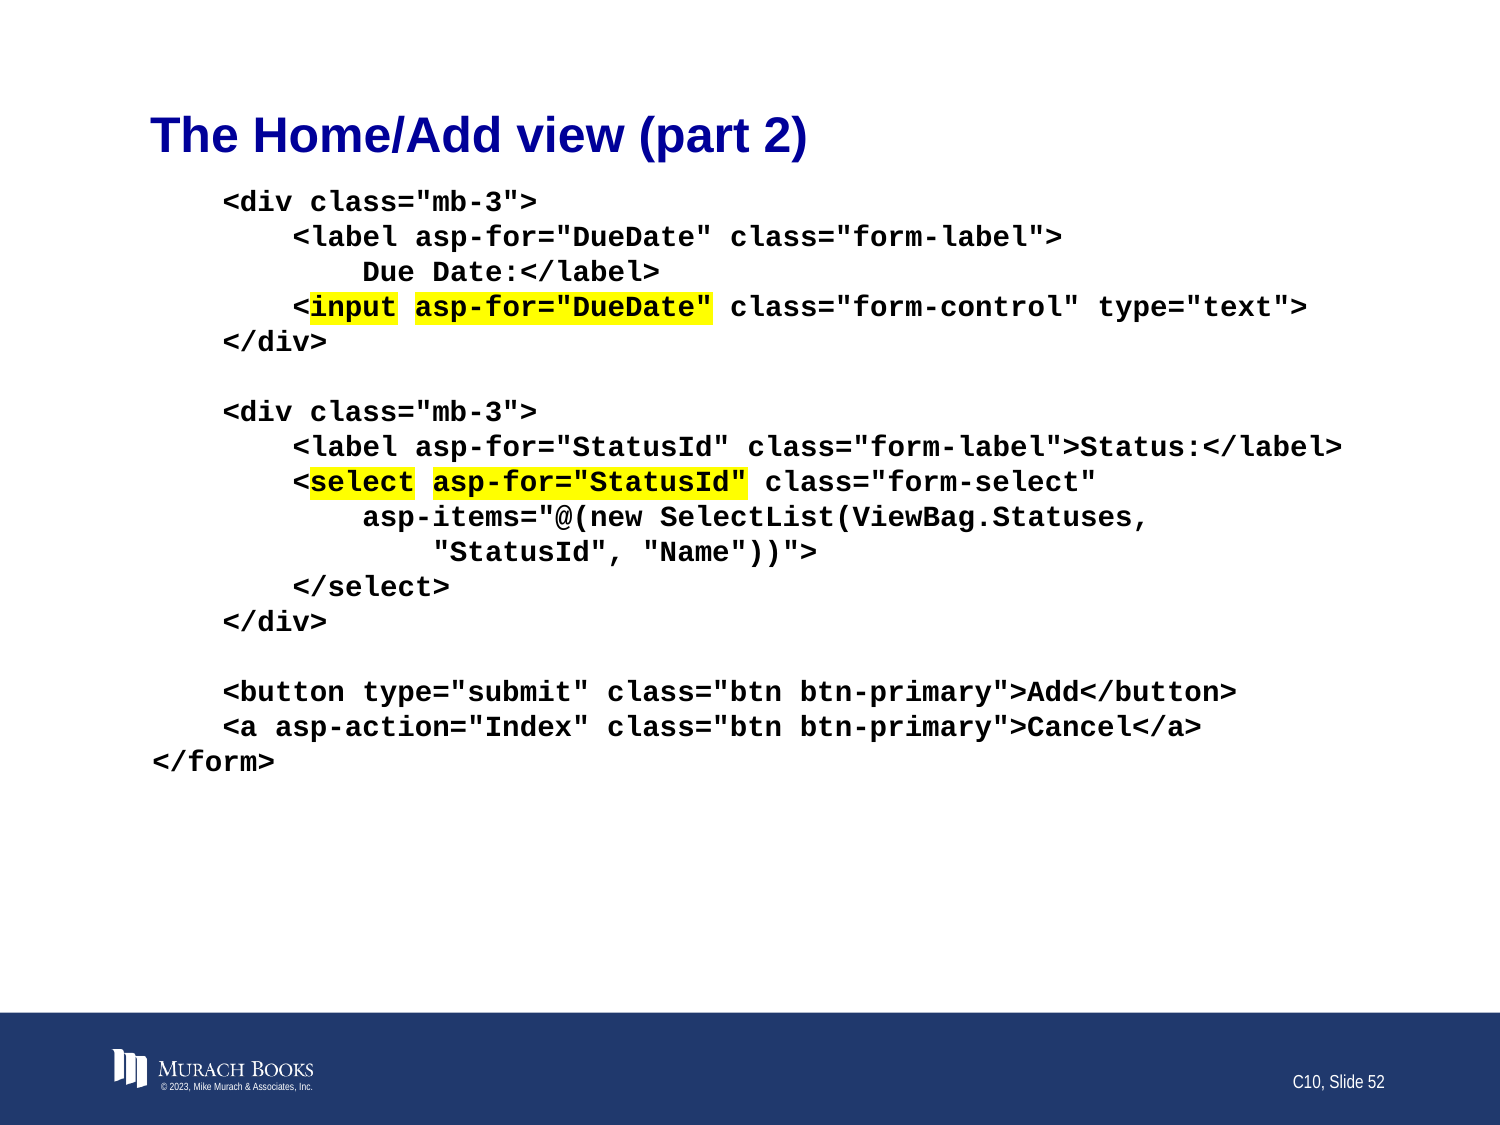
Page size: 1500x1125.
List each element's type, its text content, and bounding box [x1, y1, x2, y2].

slide_number C10, Slide 52 [1087, 1025, 1400, 1100]
list <div class="mb-3"> <label asp-for="DueDate" class="form-label"> Due Date:</label> <input asp-for="DueDate" class="form-control" type="text"> </div> <div class="mb-3"> <label asp-for="StatusId" class="form-label">Status:</label> <select asp-for="StatusId" class="form-select" asp-items="@(new SelectList(ViewBag.Statuses, "StatusId", "Name"))"> </select> </div> <button type="submit" class="btn btn-primary">Add</button> <a asp-action="Index" class="btn btn-primary">Cancel</a> </form> [137, 174, 1375, 975]
title The Home/Add view (part 2) [150, 102, 1350, 164]
footer © 2023, Mike Murach & Associates, Inc. [12, 1025, 463, 1100]
